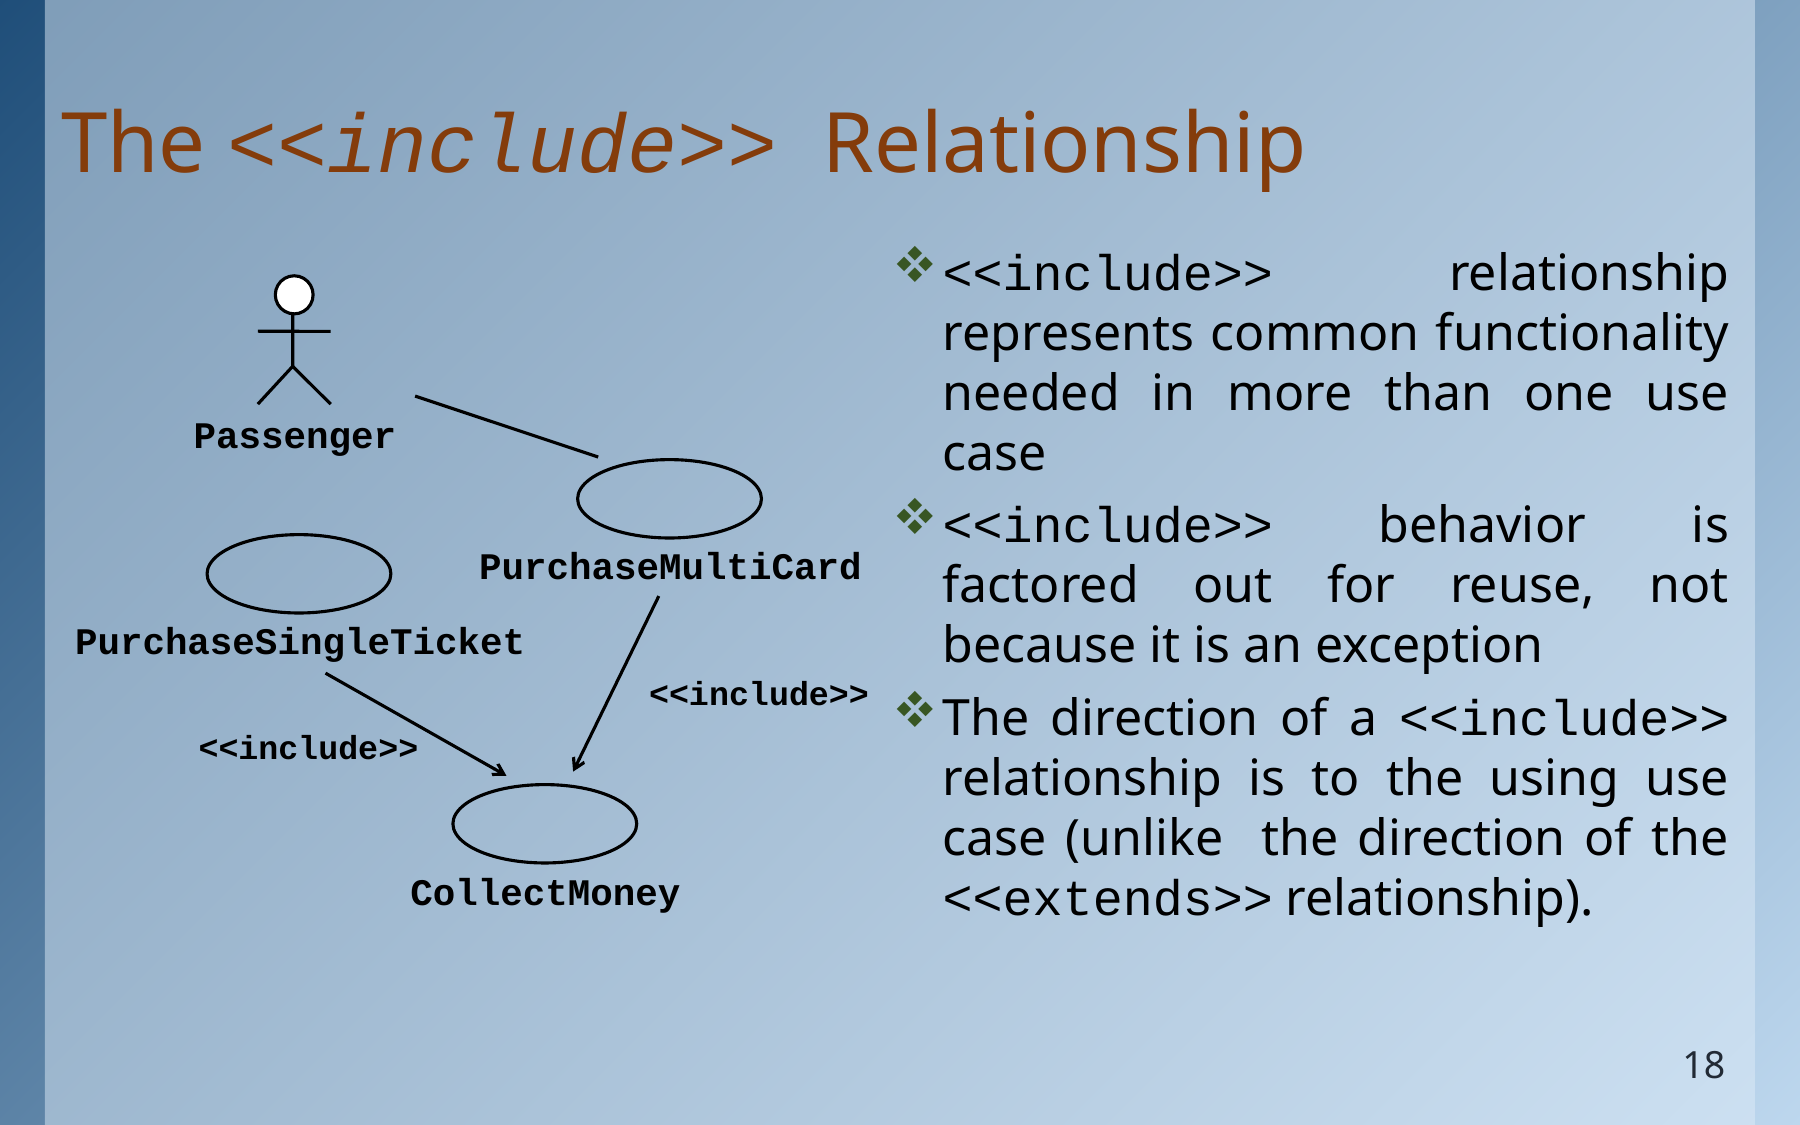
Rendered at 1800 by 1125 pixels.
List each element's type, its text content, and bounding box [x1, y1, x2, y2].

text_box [74, 275, 873, 913]
title The <<include>> Relationship [40, 12, 1746, 200]
slide_number 18 [1581, 1050, 1746, 1103]
list <<include>> relationship represents common functionality needed in more than one use case <<include>> behavior is factored out for reuse, not because it is an exception The direction of a <<include>> relationship is to the using use case (unlike the direction of the <<extends>> relationship). [872, 230, 1750, 1031]
